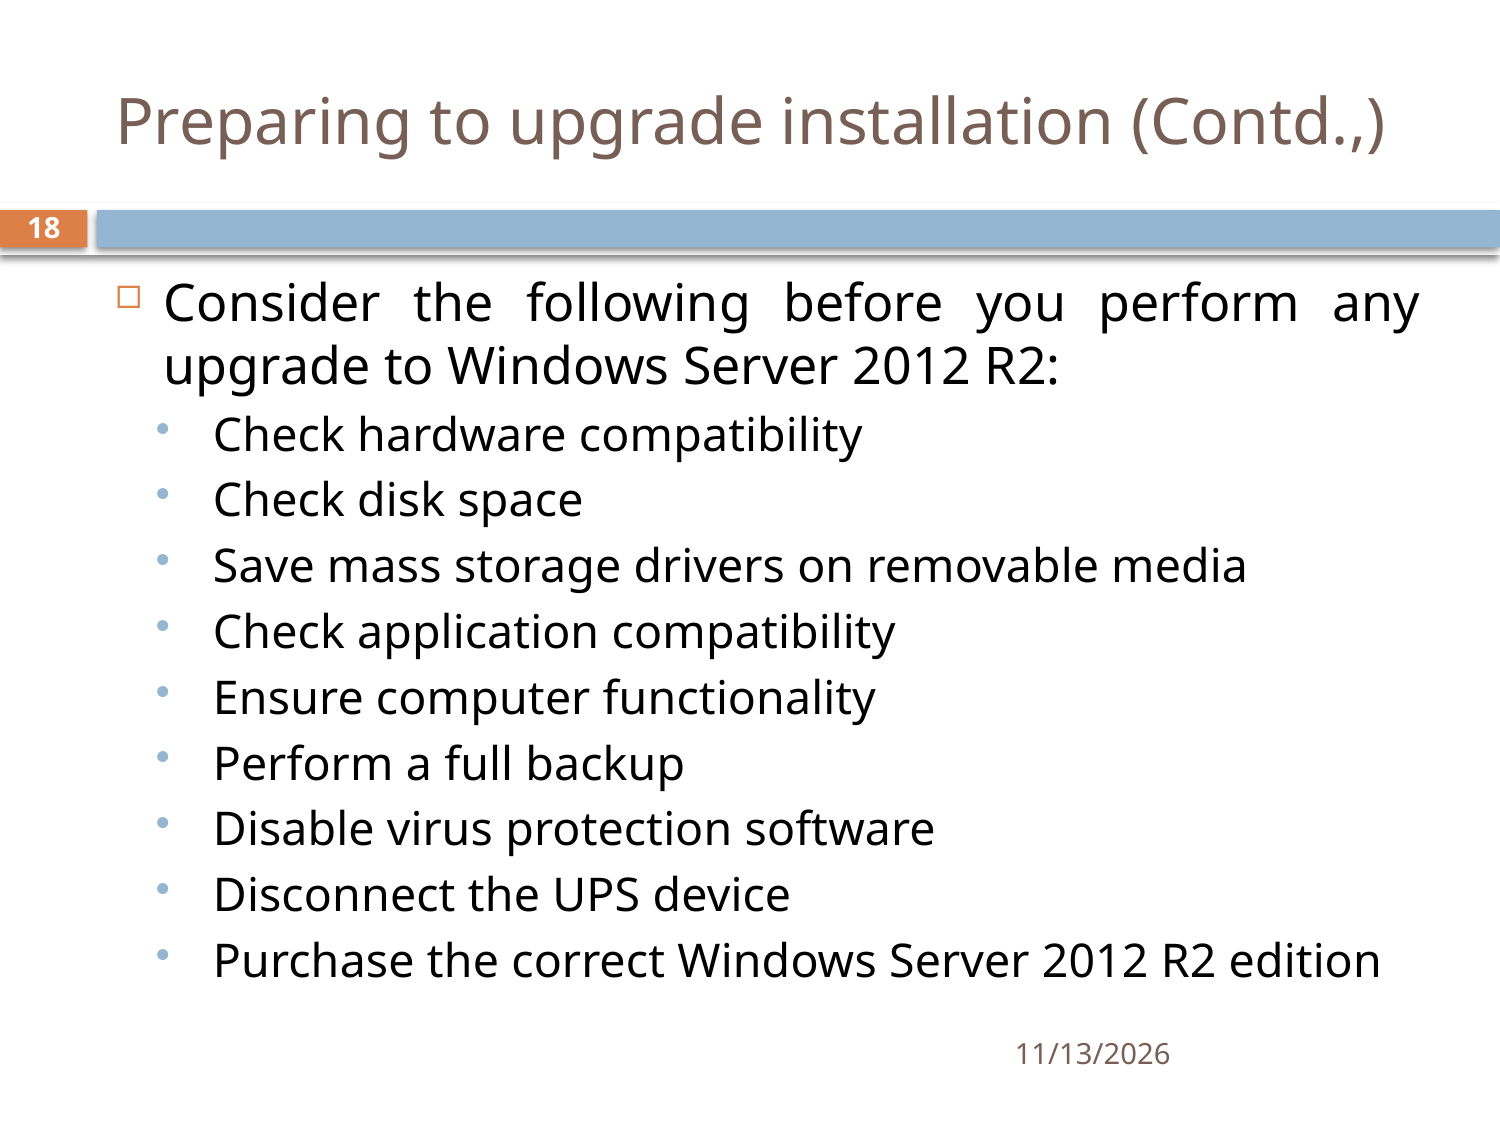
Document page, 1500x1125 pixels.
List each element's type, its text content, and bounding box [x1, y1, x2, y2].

list Consider the following before you perform any upgrade to Windows Server 2012 R2: Check hardware compatibility Check disk space Save mass storage drivers on removable media Check application compatibility Ensure computer functionality Perform a full backup Disable virus protection software Disconnect the UPS device Purchase the correct Windows Server 2012 R2 edition [100, 262, 1438, 1000]
slide_number 18 [0, 208, 88, 249]
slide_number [999, 1025, 1438, 1085]
title Preparing to upgrade installation (Contd.,) [100, 37, 1438, 200]
